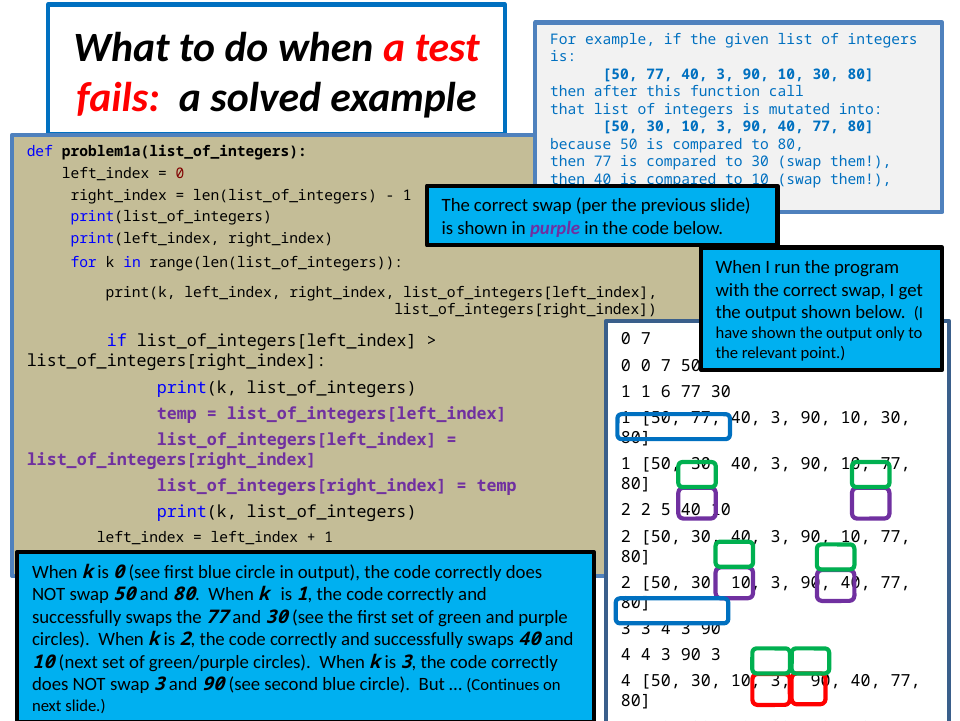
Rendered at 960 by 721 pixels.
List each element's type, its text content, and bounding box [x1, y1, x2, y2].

text_box [789, 674, 828, 707]
text_box 0 7 0 0 7 50 80 1 1 6 77 30 1 [50, 77, 40, 3, 90, 10, 30, 80] 1 [50, 30, 40, 3, 90, 10, 77, 80] 2 2 5 40 10 2 [50, 30, 40, 3, 90, 10, 77, 80] 2 [50, 30, 10, 3, 90, 40, 77, 80] 3 3 4 3 90 4 4 3 90 3 4 [50, 30, 10, 3, 90, 40, 77, 80] 4 [50, 30, 10, 90, 3, 40, 77, 80] [604, 319, 951, 721]
text_box [676, 488, 718, 521]
text_box [615, 411, 733, 442]
text_box [613, 596, 731, 626]
text_box def problem1a(list_of_integers): left_index = 0 right_index = len(list_of_integers) - 1 print(list_of_integers) print(left_index, right_index) for k in range(len(list_of_integers)): print(k, left_index, right_index, list_of_integers[left_index], list_of_integers[right_index]) if list_of_integers[left_index] > list_of_integers[right_index]: print(k, list_of_integers) temp = list_of_integers[left_index] list_of_integers[left_index] = list_of_integers[right_index] list_of_integers[right_index] = temp print(k, list_of_integers) left_index = left_index + 1 right_index = right_index - 1 [12, 134, 730, 577]
text_box [676, 459, 718, 490]
text_box [713, 539, 756, 569]
text_box When k is 0 (see first blue circle in output), the code correctly does NOT swap 50 and 80. When k is 1, the code correctly and successfully swaps the 77 and 30 (see the first set of green and purple circles). When k is 2, the code correctly and successfully swaps 40 and 10 (next set of green/purple circles). When k is 3, the code correctly does NOT swap 3 and 90 (see second blue circle). But … (Continues on next slide.) [17, 552, 594, 721]
title What to do when a test fails: a solved example [48, 4, 505, 134]
text_box [814, 542, 857, 572]
text_box [713, 568, 756, 601]
text_box [750, 674, 791, 708]
text_box [814, 570, 857, 604]
text_box [789, 646, 832, 676]
text_box The correct swap (per the previous slide) is shown in purple in the code below. [426, 185, 778, 246]
text_box [849, 488, 892, 521]
text_box [750, 646, 790, 676]
text_box For example, if the given list of integers is: [50, 77, 40, 3, 90, 10, 30, 80] then after this function call that list of integers is mutated into: [50, 30, 10, 3, 90, 40, 77, 80] because 50 is compared to 80, then 77 is compared to 30 (swap them!), then 40 is compared to 10 (swap them!), then 3 is compared to 90. [535, 22, 943, 212]
text_box When I run the program with the correct swap, I get the output shown below. (I have shown the output only to the relevant point.) [700, 247, 943, 370]
text_box [849, 459, 892, 490]
